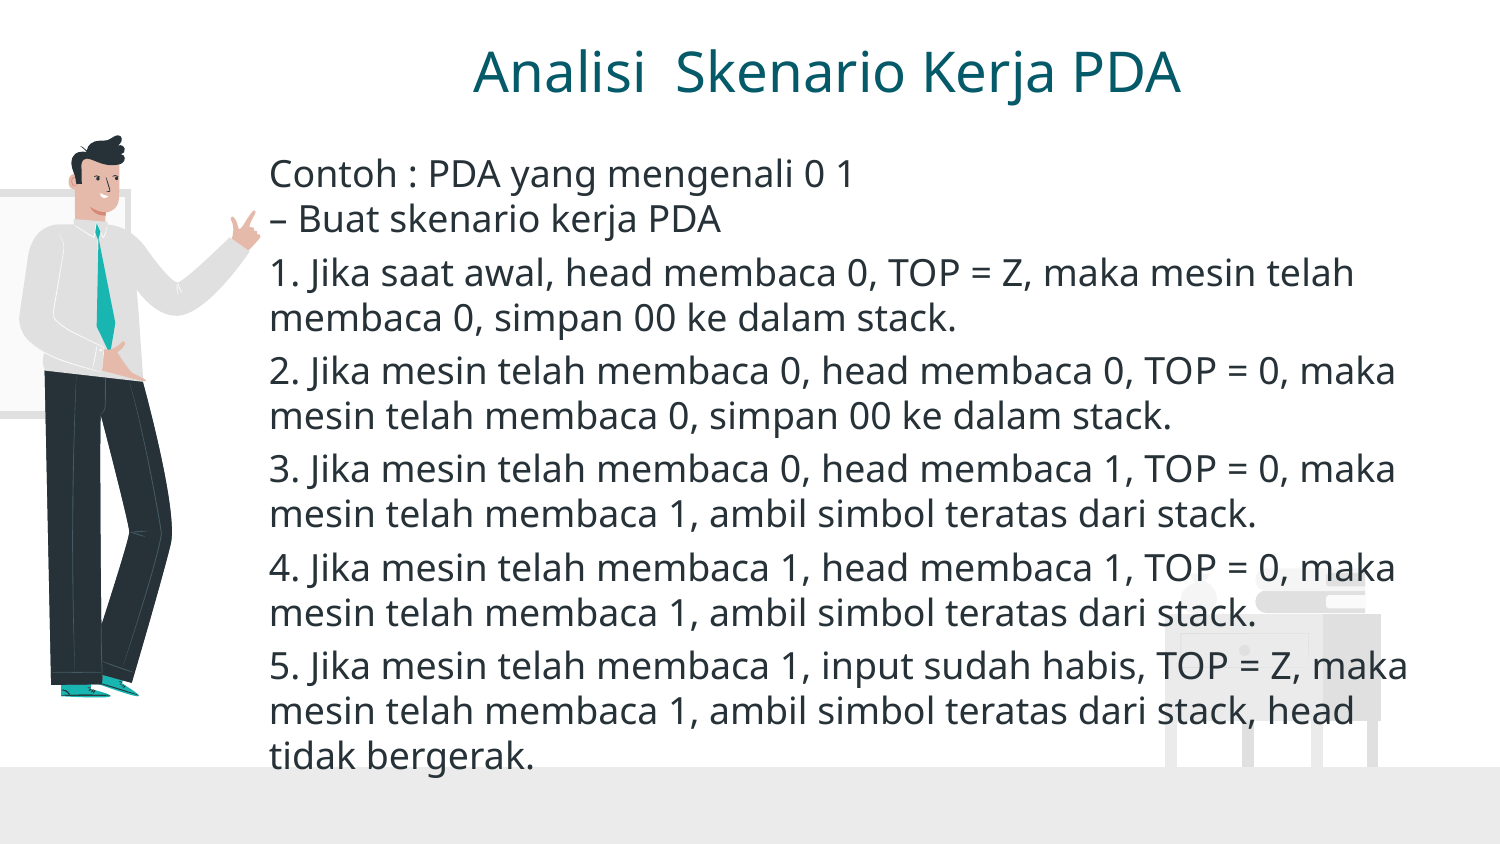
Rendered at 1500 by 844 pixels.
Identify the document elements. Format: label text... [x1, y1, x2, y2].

title Analisi Skenario Kerja PDA [295, 20, 1361, 106]
subtitle Contoh : PDA yang mengenali 0 1 – Buat skenario kerja PDA 1. Jika saat awal, head membaca 0, TOP = Z, maka mesin telah membaca 0, simpan 00 ke dalam stack. 2. Jika mesin telah membaca 0, head membaca 0, TOP = 0, maka mesin telah membaca 0, simpan 00 ke dalam stack. 3. Jika mesin telah membaca 0, head membaca 1, TOP = 0, maka mesin telah membaca 1, ambil simbol teratas dari stack. 4. Jika mesin telah membaca 1, head membaca 1, TOP = 0, maka mesin telah membaca 1, ambil simbol teratas dari stack. 5. Jika mesin telah membaca 1, input sudah habis, TOP = Z, maka mesin telah membaca 1, ambil simbol teratas dari stack, head tidak bergerak. [264, 135, 1439, 695]
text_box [13, 135, 262, 698]
